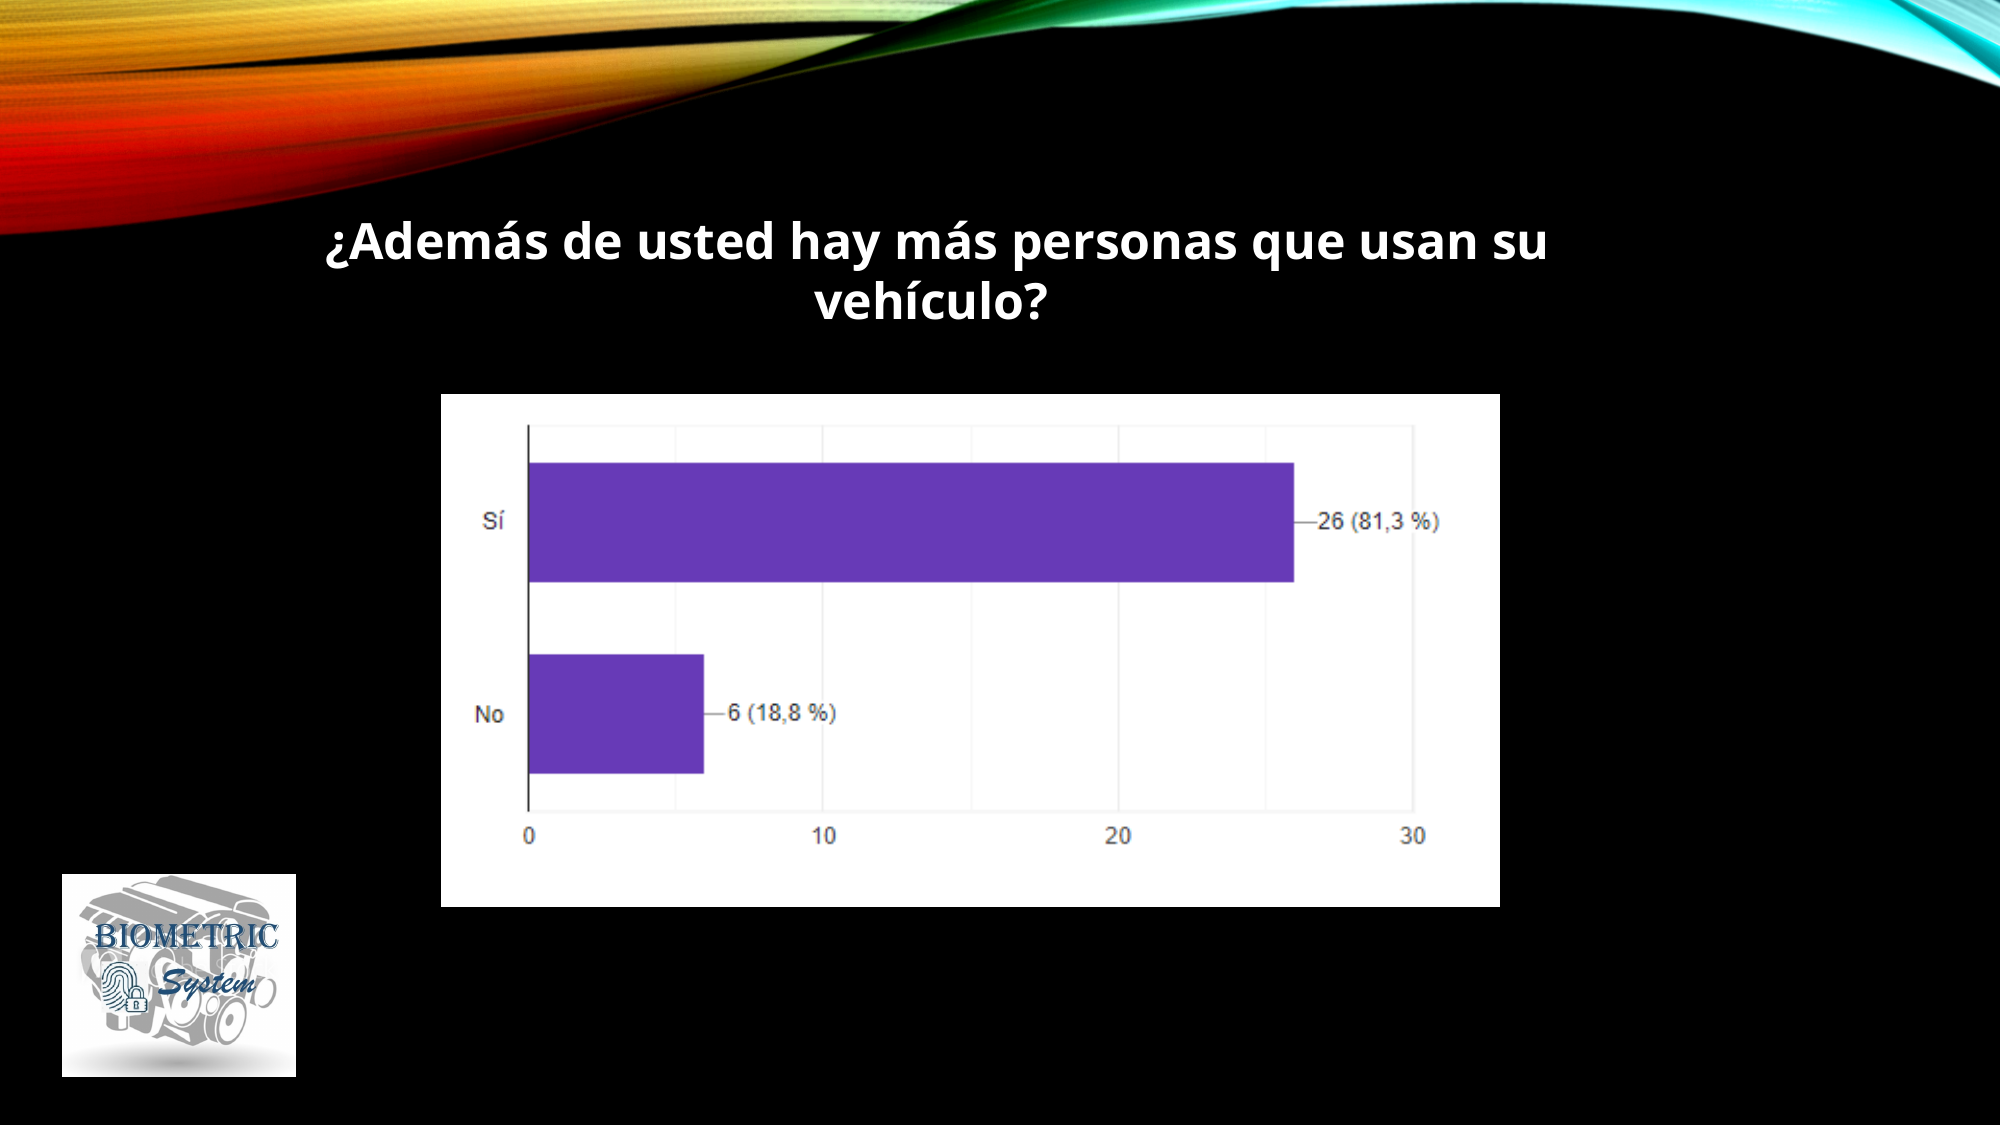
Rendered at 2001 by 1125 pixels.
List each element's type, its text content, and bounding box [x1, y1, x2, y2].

text_box ¿Además de usted hay más personas que usan su vehículo? [197, 201, 1665, 337]
picture [62, 873, 296, 1077]
picture [440, 393, 1501, 907]
picture [0, 0, 2000, 237]
